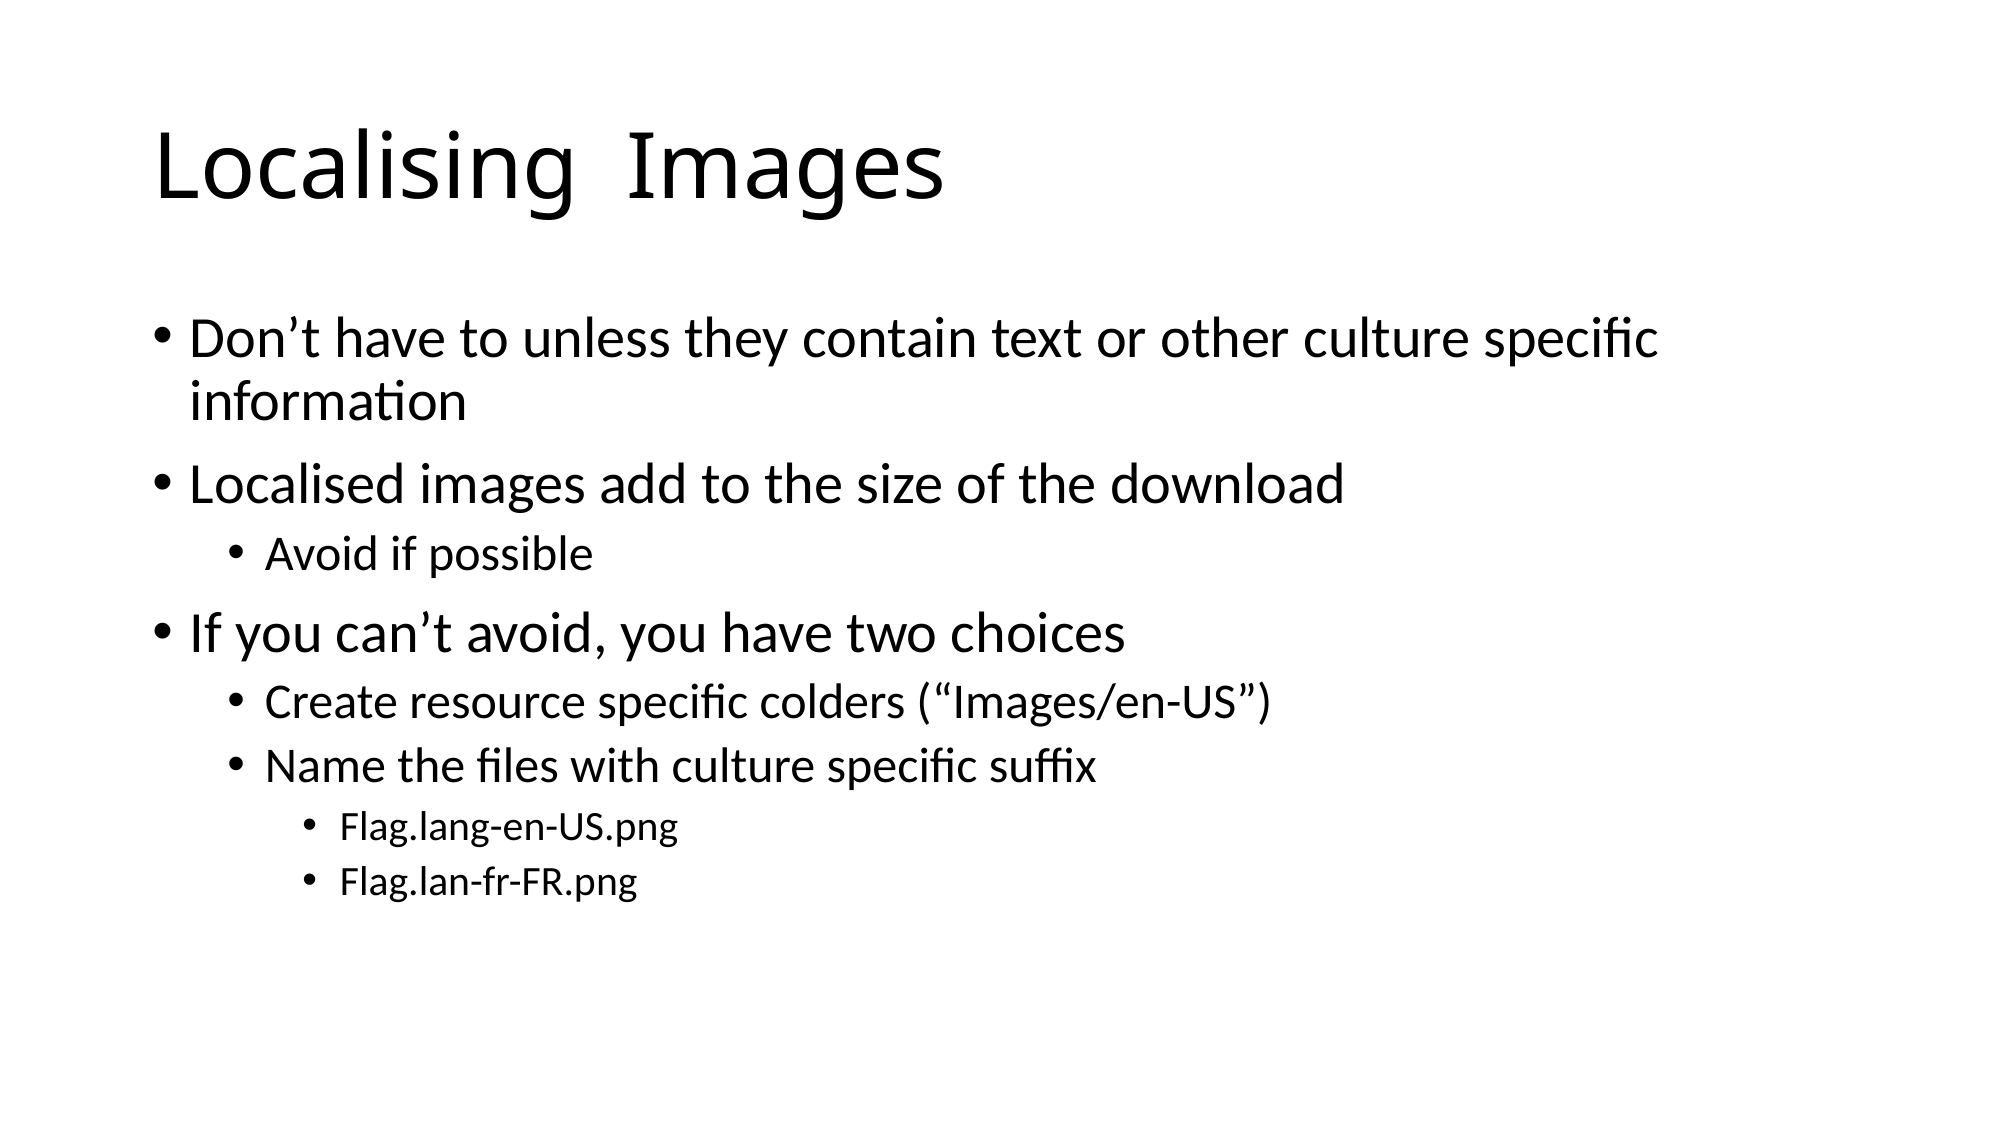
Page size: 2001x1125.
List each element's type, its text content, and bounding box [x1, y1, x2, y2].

list Don’t have to unless they contain text or other culture specific information Localised images add to the size of the download Avoid if possible If you can’t avoid, you have two choices Create resource specific colders (“Images/en-US”) Name the files with culture specific suffix Flag.lang-en-US.png Flag.lan-fr-FR.png [137, 299, 1863, 1014]
title Localising Images [137, 59, 1863, 278]
